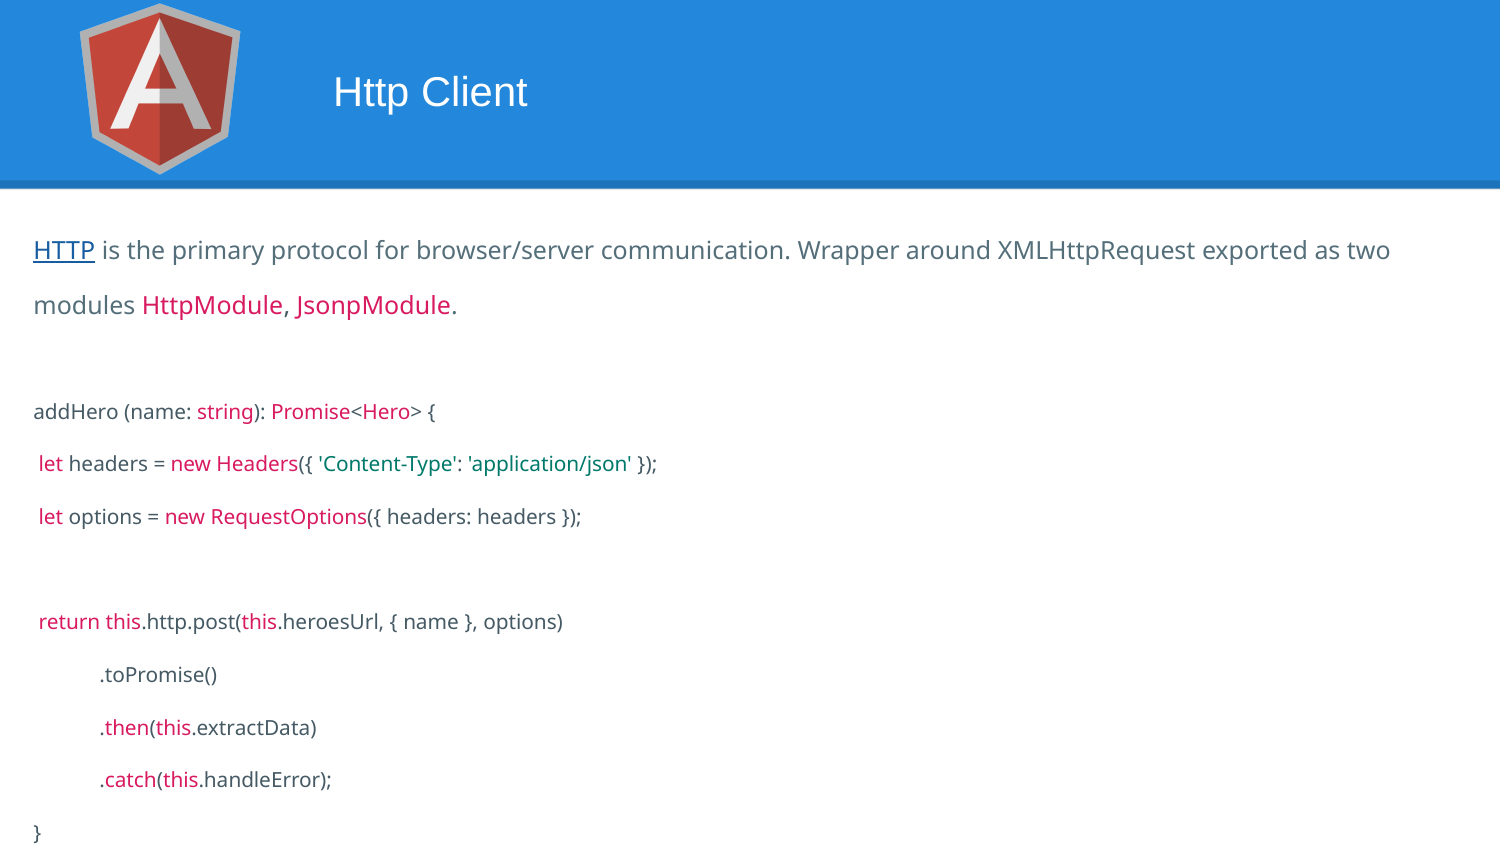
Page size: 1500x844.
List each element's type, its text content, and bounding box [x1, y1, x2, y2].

title Http Client [318, 26, 1321, 153]
text_box HTTP is the primary protocol for browser/server communication. Wrapper around XMLHttpRequest exported as two modules HttpModule, JsonpModule. addHero (name: string): Promise<Hero> { let headers = new Headers({ 'Content-Type': 'application/json' }); let options = new RequestOptions({ headers: headers }); return this.http.post(this.heroesUrl, { name }, options) .toPromise() .then(this.extractData) .catch(this.handleError); } [18, 195, 1484, 844]
picture [74, 0, 245, 179]
